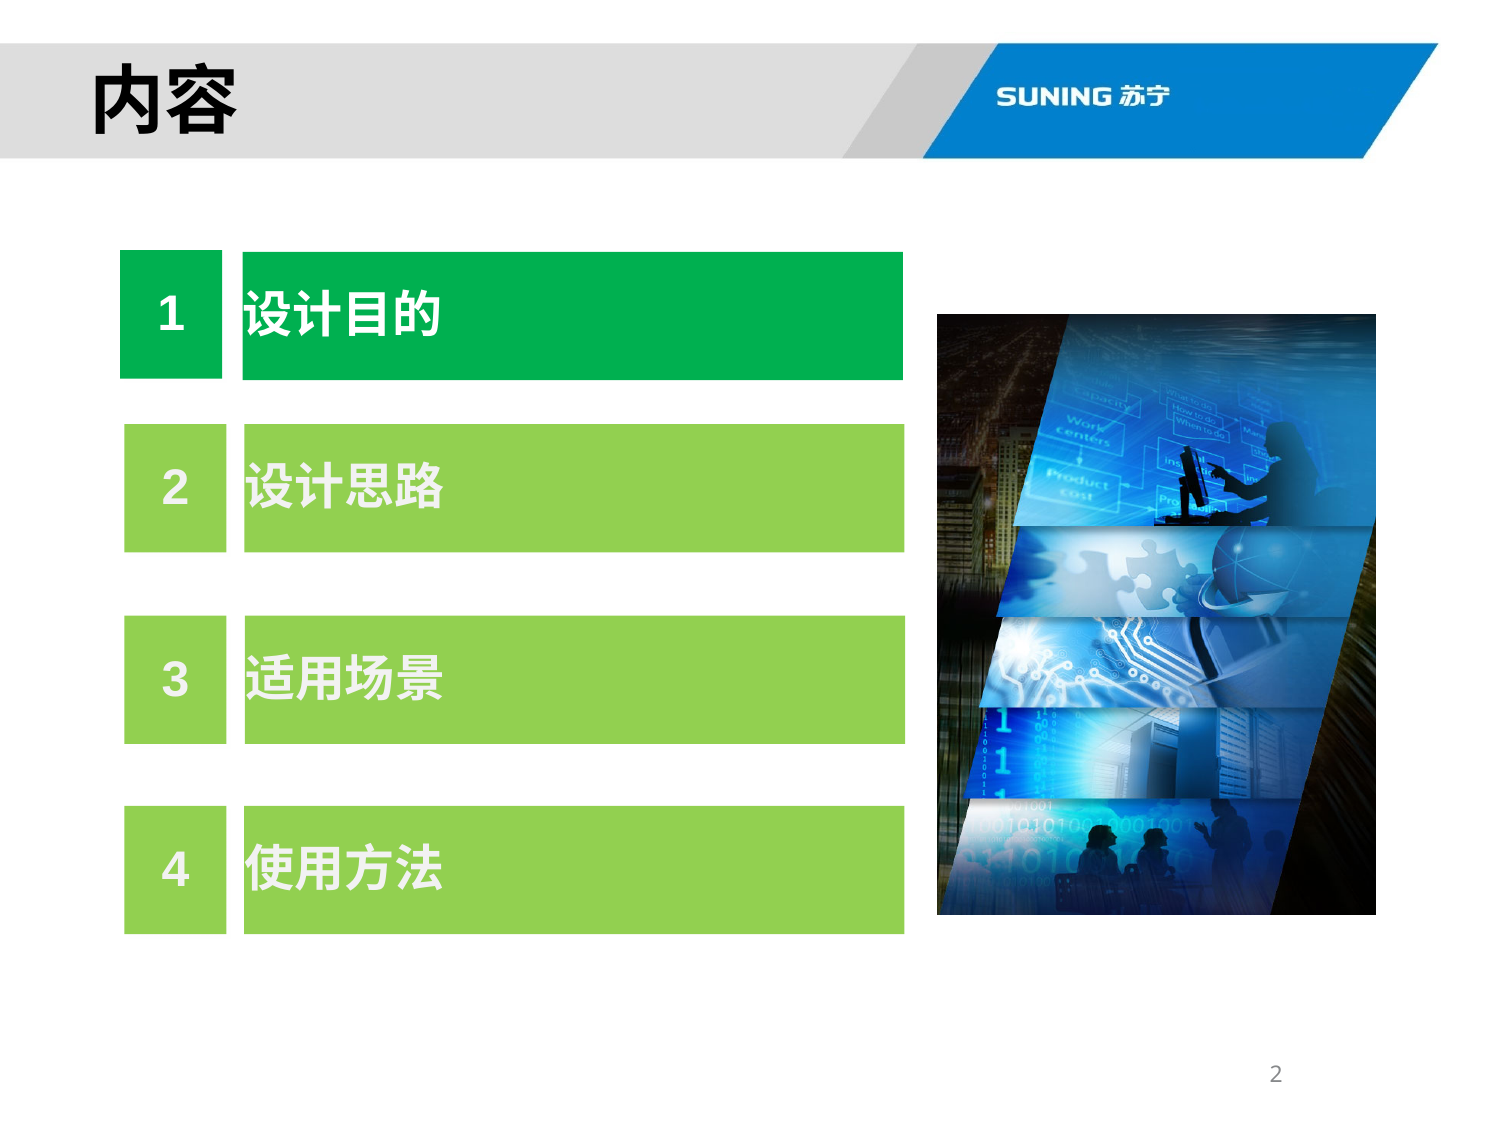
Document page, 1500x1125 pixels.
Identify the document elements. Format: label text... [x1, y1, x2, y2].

text_box 2 [124, 424, 227, 553]
picture [0, 0, 1500, 1125]
text_box 适用场景 [244, 615, 906, 744]
title 内容 [75, 45, 1425, 233]
text_box 4 [124, 805, 227, 935]
text_box 1 [120, 250, 223, 379]
text_box 设计思路 [244, 424, 905, 553]
text_box 3 [124, 615, 227, 744]
text_box 使用方法 [244, 805, 905, 935]
text_box 设计目的 [242, 251, 903, 381]
